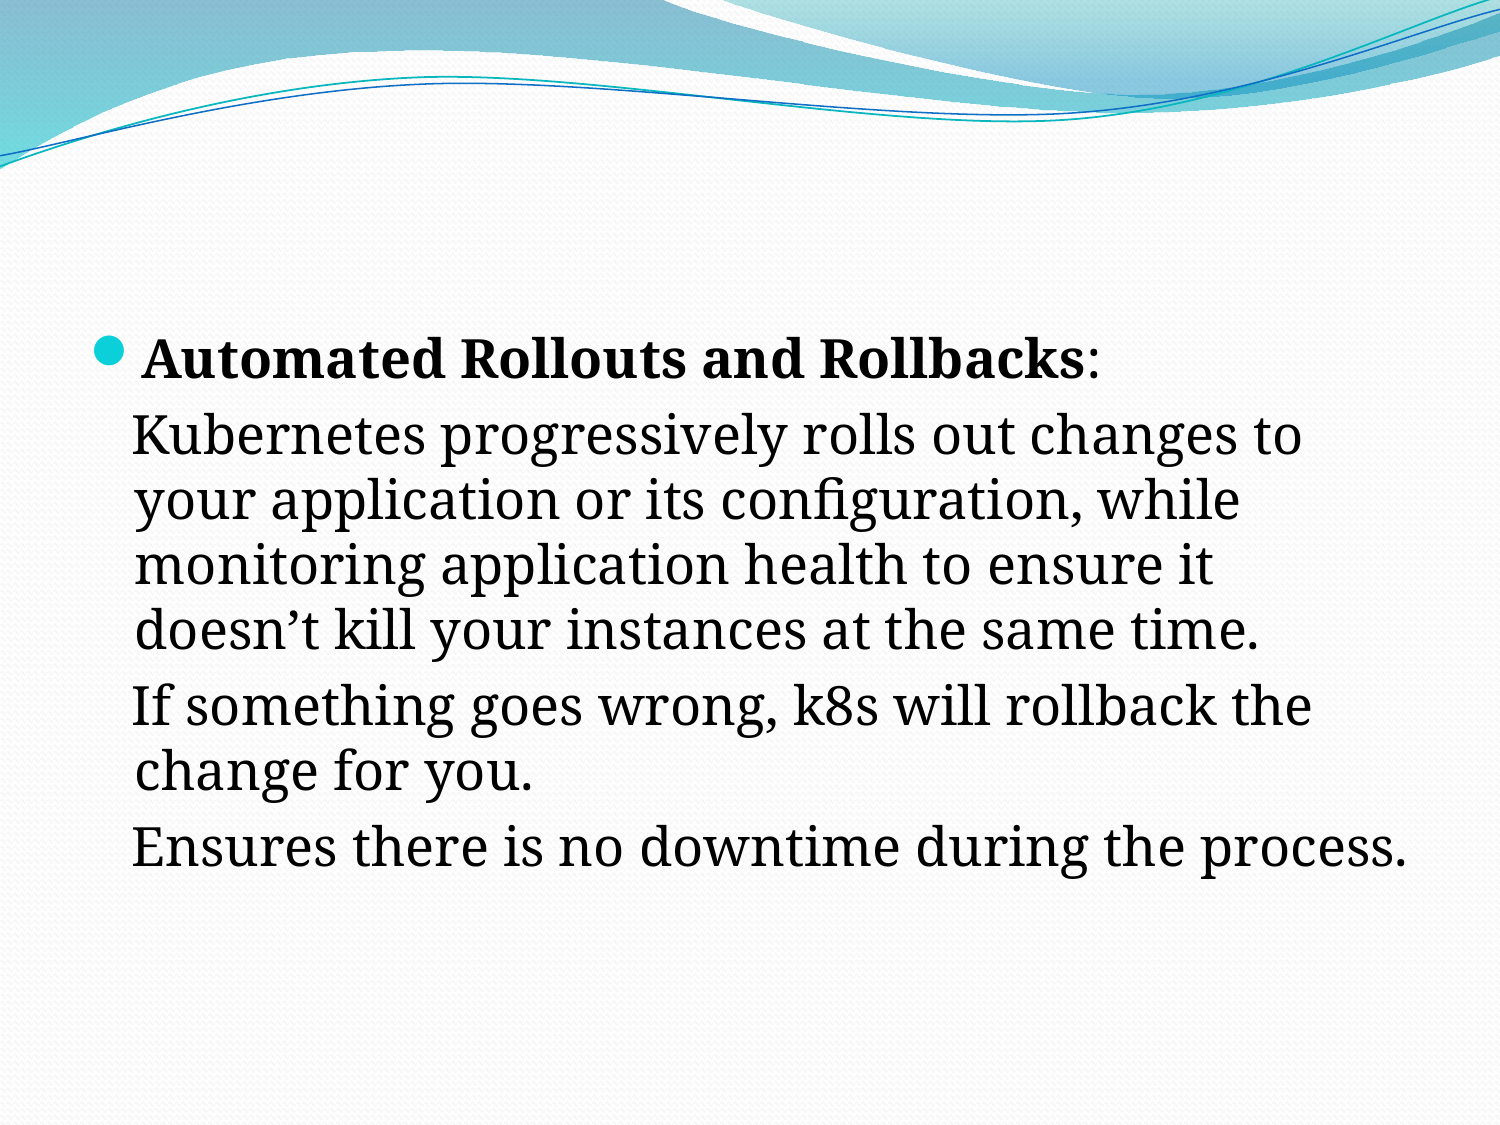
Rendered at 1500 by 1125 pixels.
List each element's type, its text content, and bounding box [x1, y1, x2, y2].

list Automated Rollouts and Rollbacks: Kubernetes progressively rolls out changes to your application or its configuration, while monitoring application health to ensure it doesn’t kill your instances at the same time. If something goes wrong, k8s will rollback the change for you. Ensures there is no downtime during the process. [75, 317, 1425, 1038]
